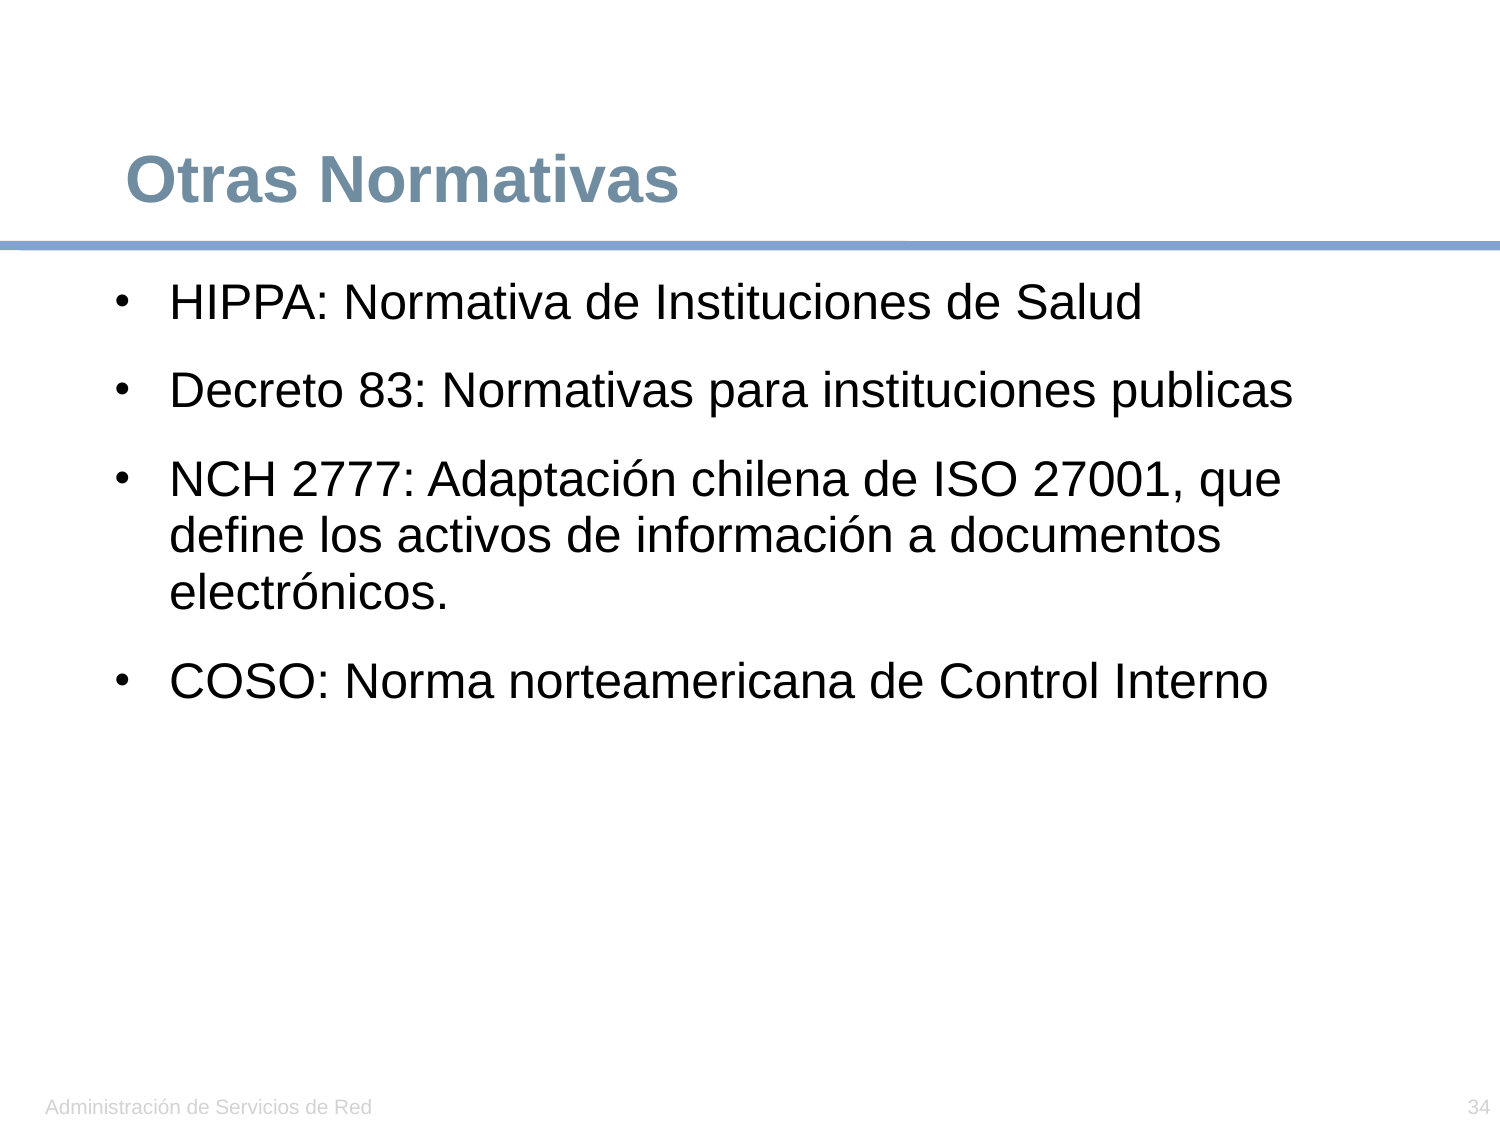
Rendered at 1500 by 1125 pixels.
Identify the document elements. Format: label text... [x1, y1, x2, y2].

list HIPPA: Normativa de Instituciones de Salud Decreto 83: Normativas para instituciones publicas NCH 2777: Adaptación chilena de ISO 27001, que define los activos de información a documentos electrónicos. COSO: Norma norteamericana de Control Interno [100, 266, 1432, 863]
title Otras Normativas [111, 66, 1446, 224]
